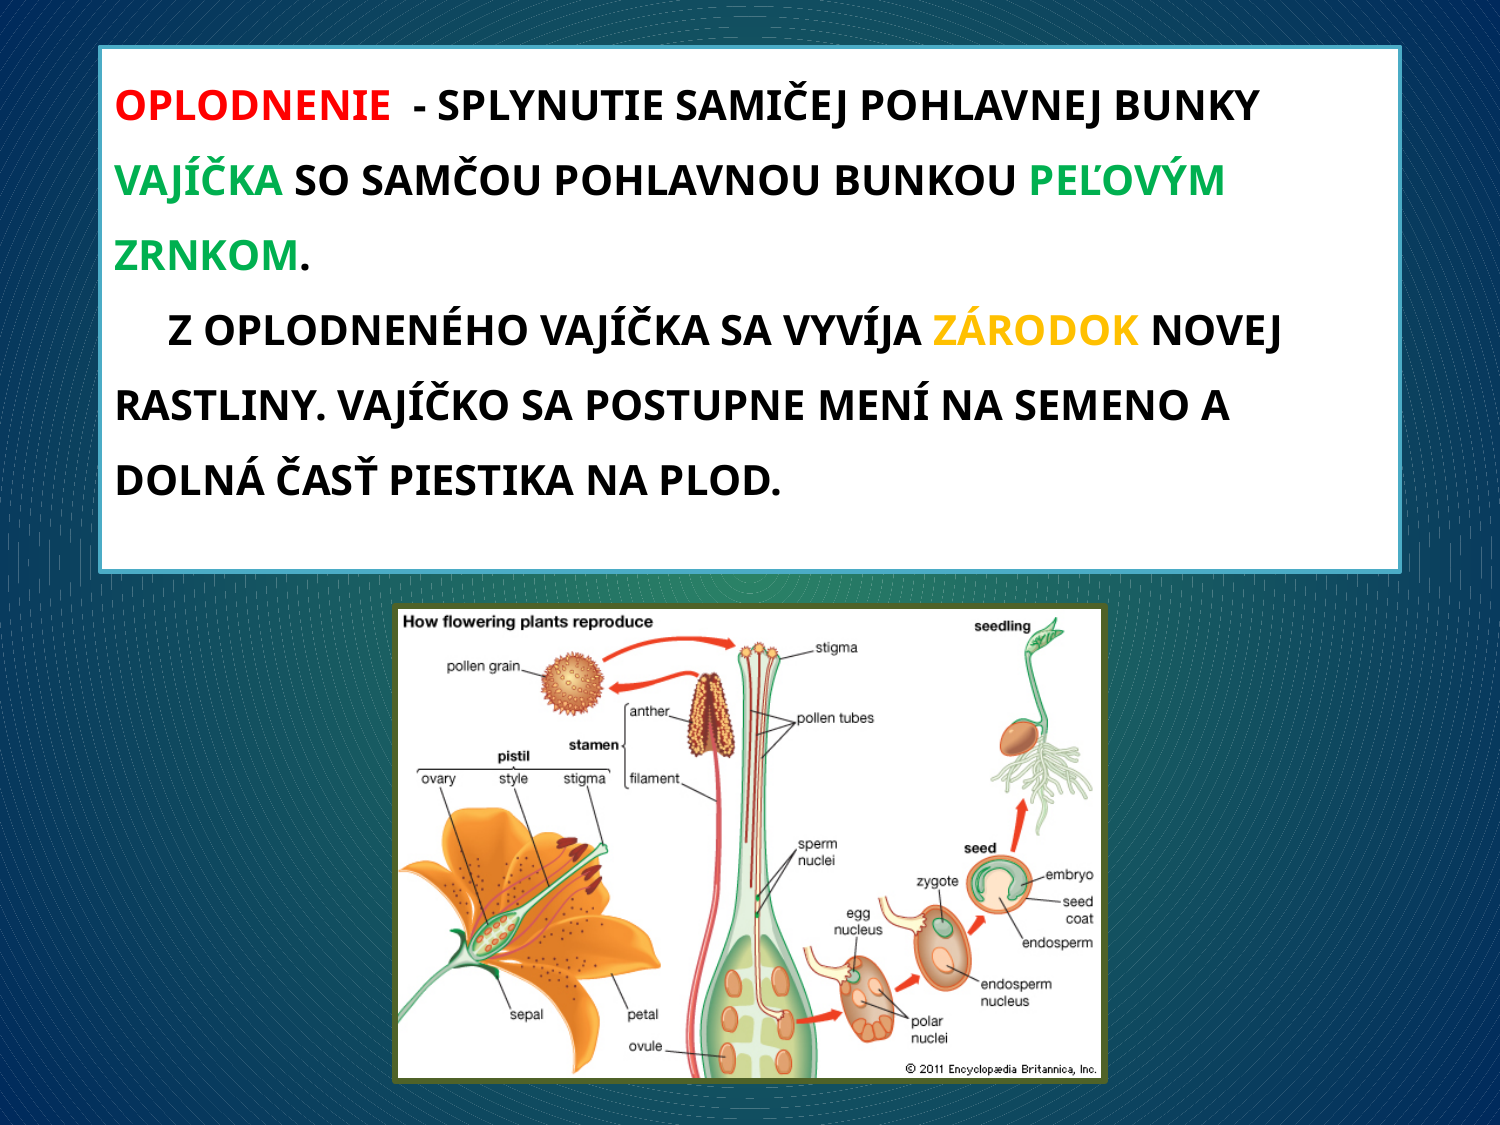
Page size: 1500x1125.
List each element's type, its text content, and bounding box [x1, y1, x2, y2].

text_box Oplodnenie - splynutie samičej pohlavnej bunky vajíčka so samčou pohlavnou bunkou pEľovým zrnkom. Z oplodneného vajíčka sa vyvíja zárodok novej rastliny. Vajíčko sa postupne mení na semeno a dolná časť piestika na plod. [98, 45, 1402, 574]
picture [398, 609, 1102, 1079]
